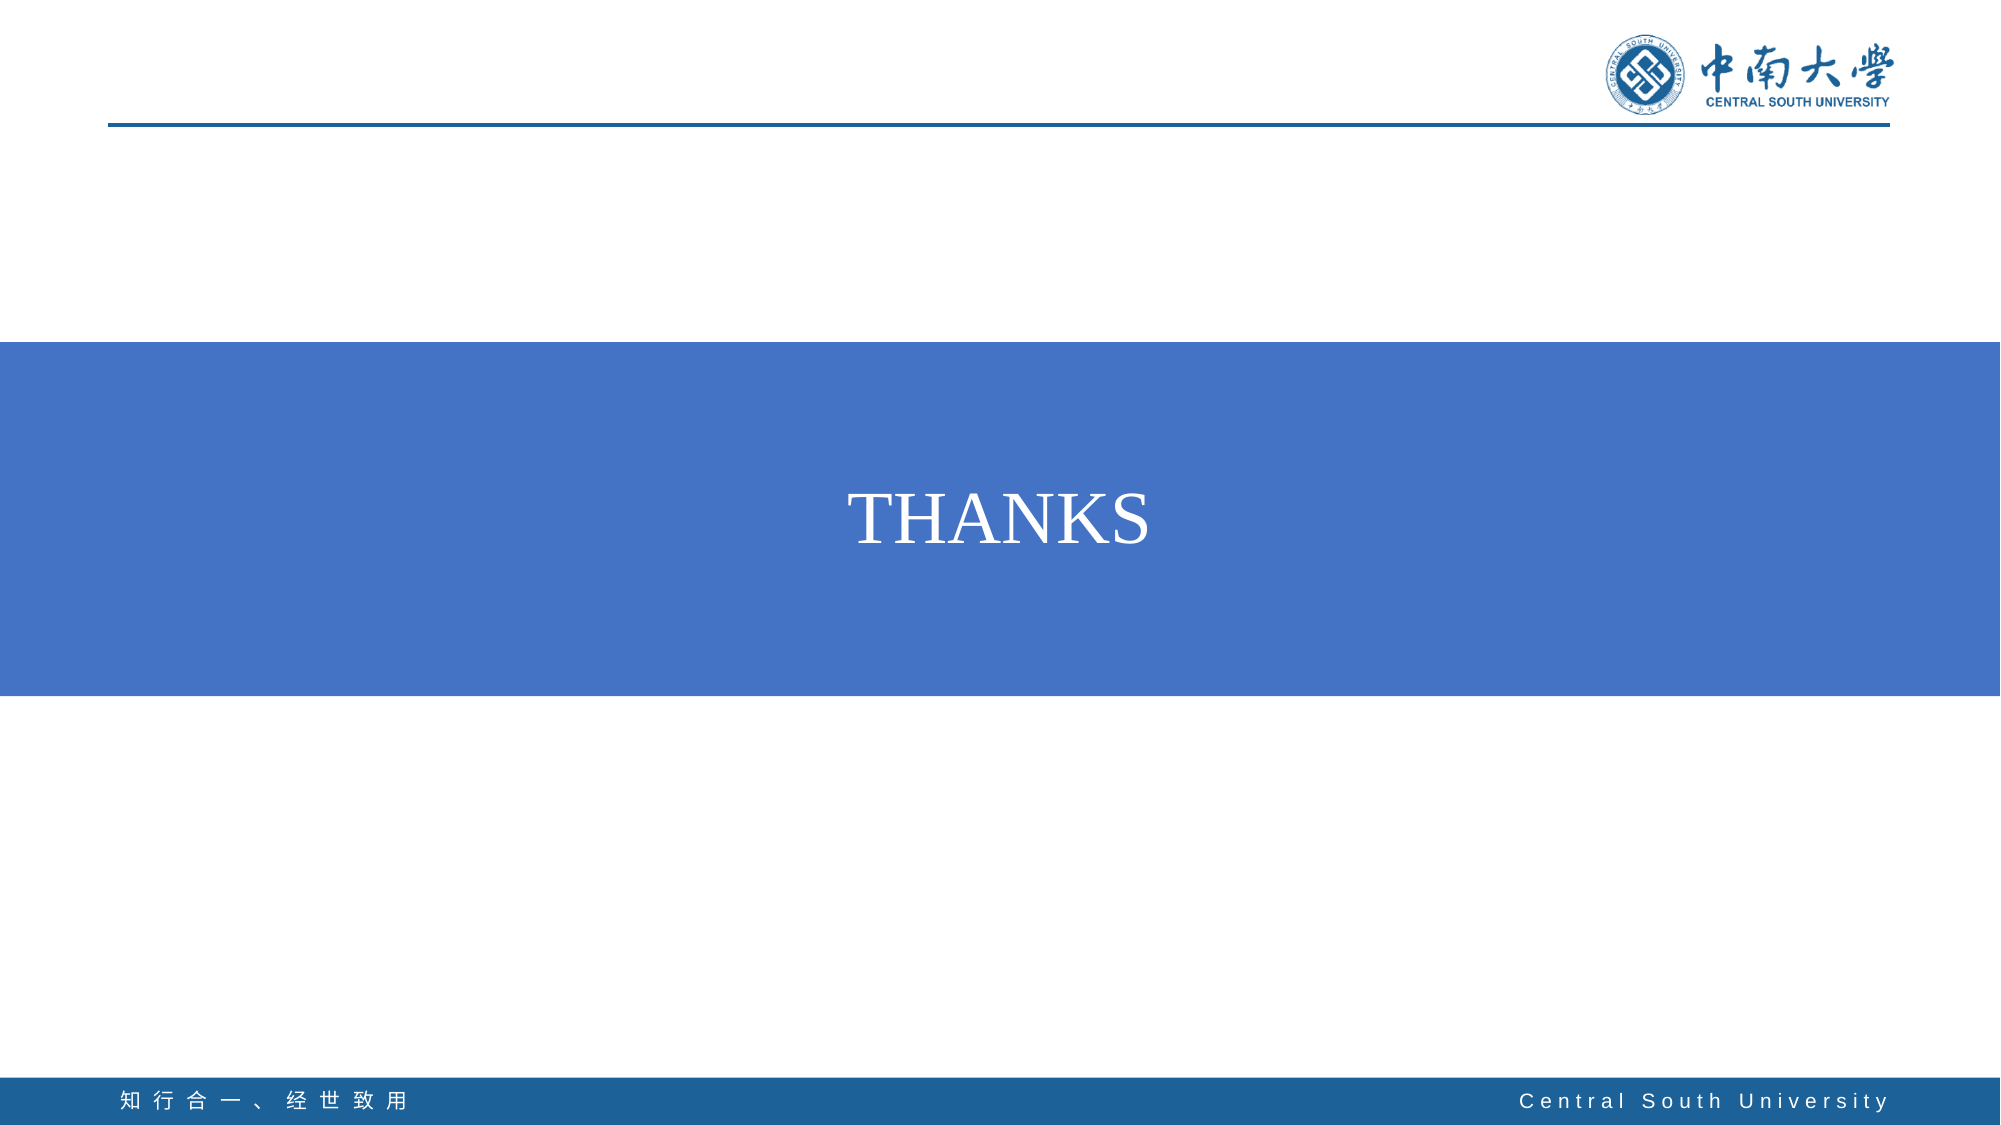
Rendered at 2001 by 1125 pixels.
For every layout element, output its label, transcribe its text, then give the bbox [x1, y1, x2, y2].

title THANKS [0, 342, 2000, 697]
picture [1595, 28, 1907, 121]
